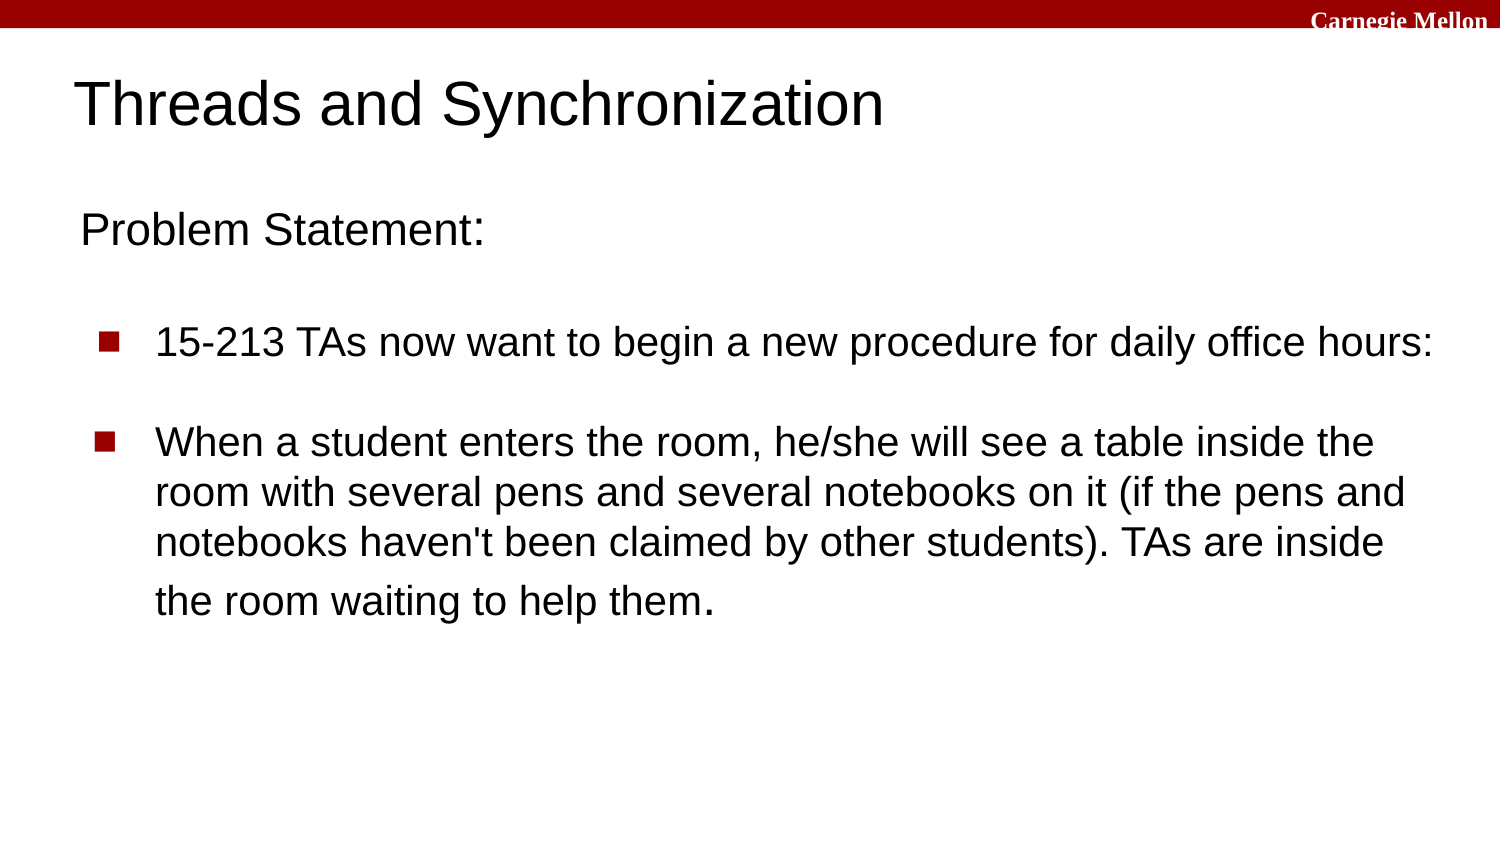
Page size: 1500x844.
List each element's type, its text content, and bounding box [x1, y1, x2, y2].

title Threads and Synchronization [58, 53, 1438, 148]
list Problem Statement: 15-213 TAs now want to begin a new procedure for daily office hours: When a student enters the room, he/she will see a table inside the room with several pens and several notebooks on it (if the pens and notebooks haven't been claimed by other students). TAs are inside the room waiting to help them. [65, 180, 1455, 755]
